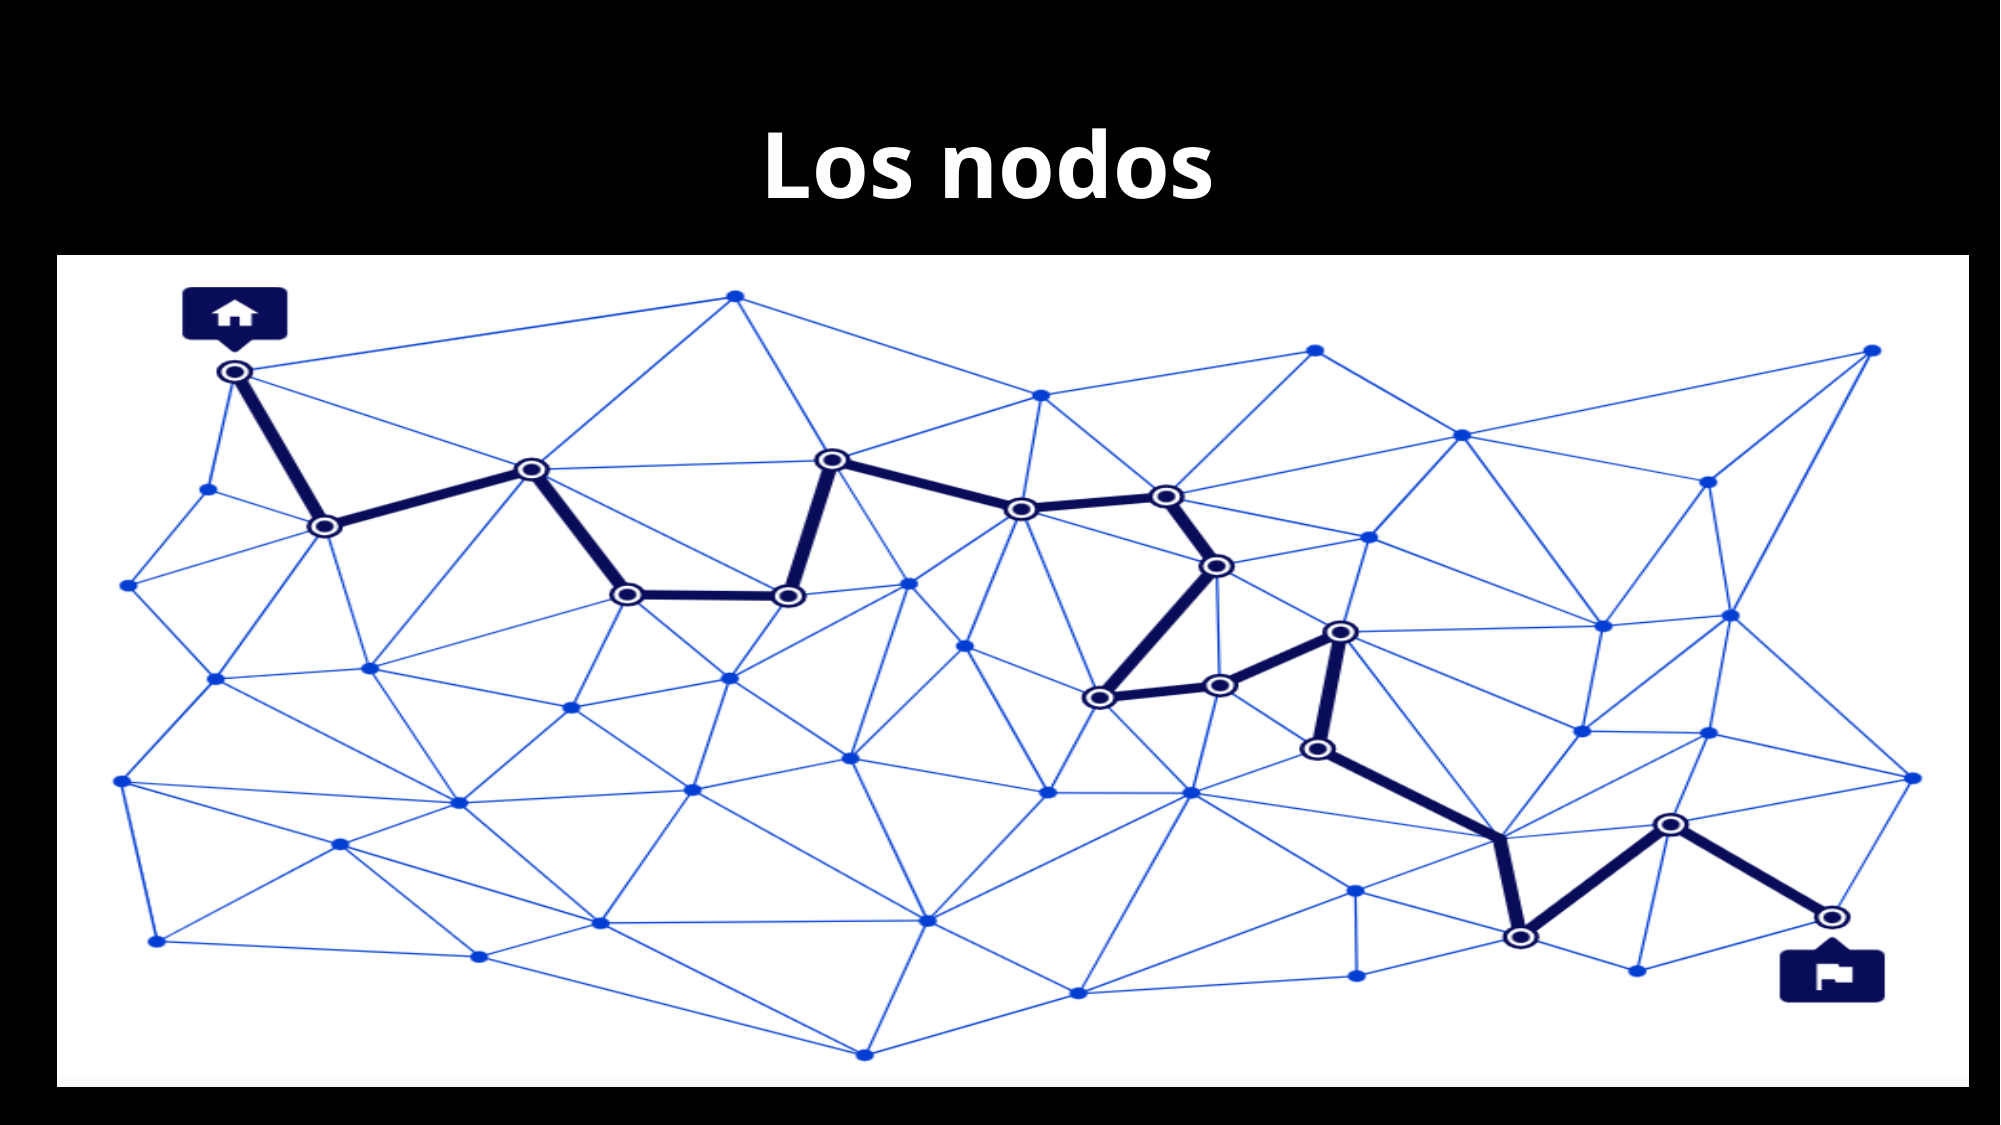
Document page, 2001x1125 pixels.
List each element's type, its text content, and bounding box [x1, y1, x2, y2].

picture [57, 254, 1969, 1088]
title Los nodos [137, 59, 1863, 254]
